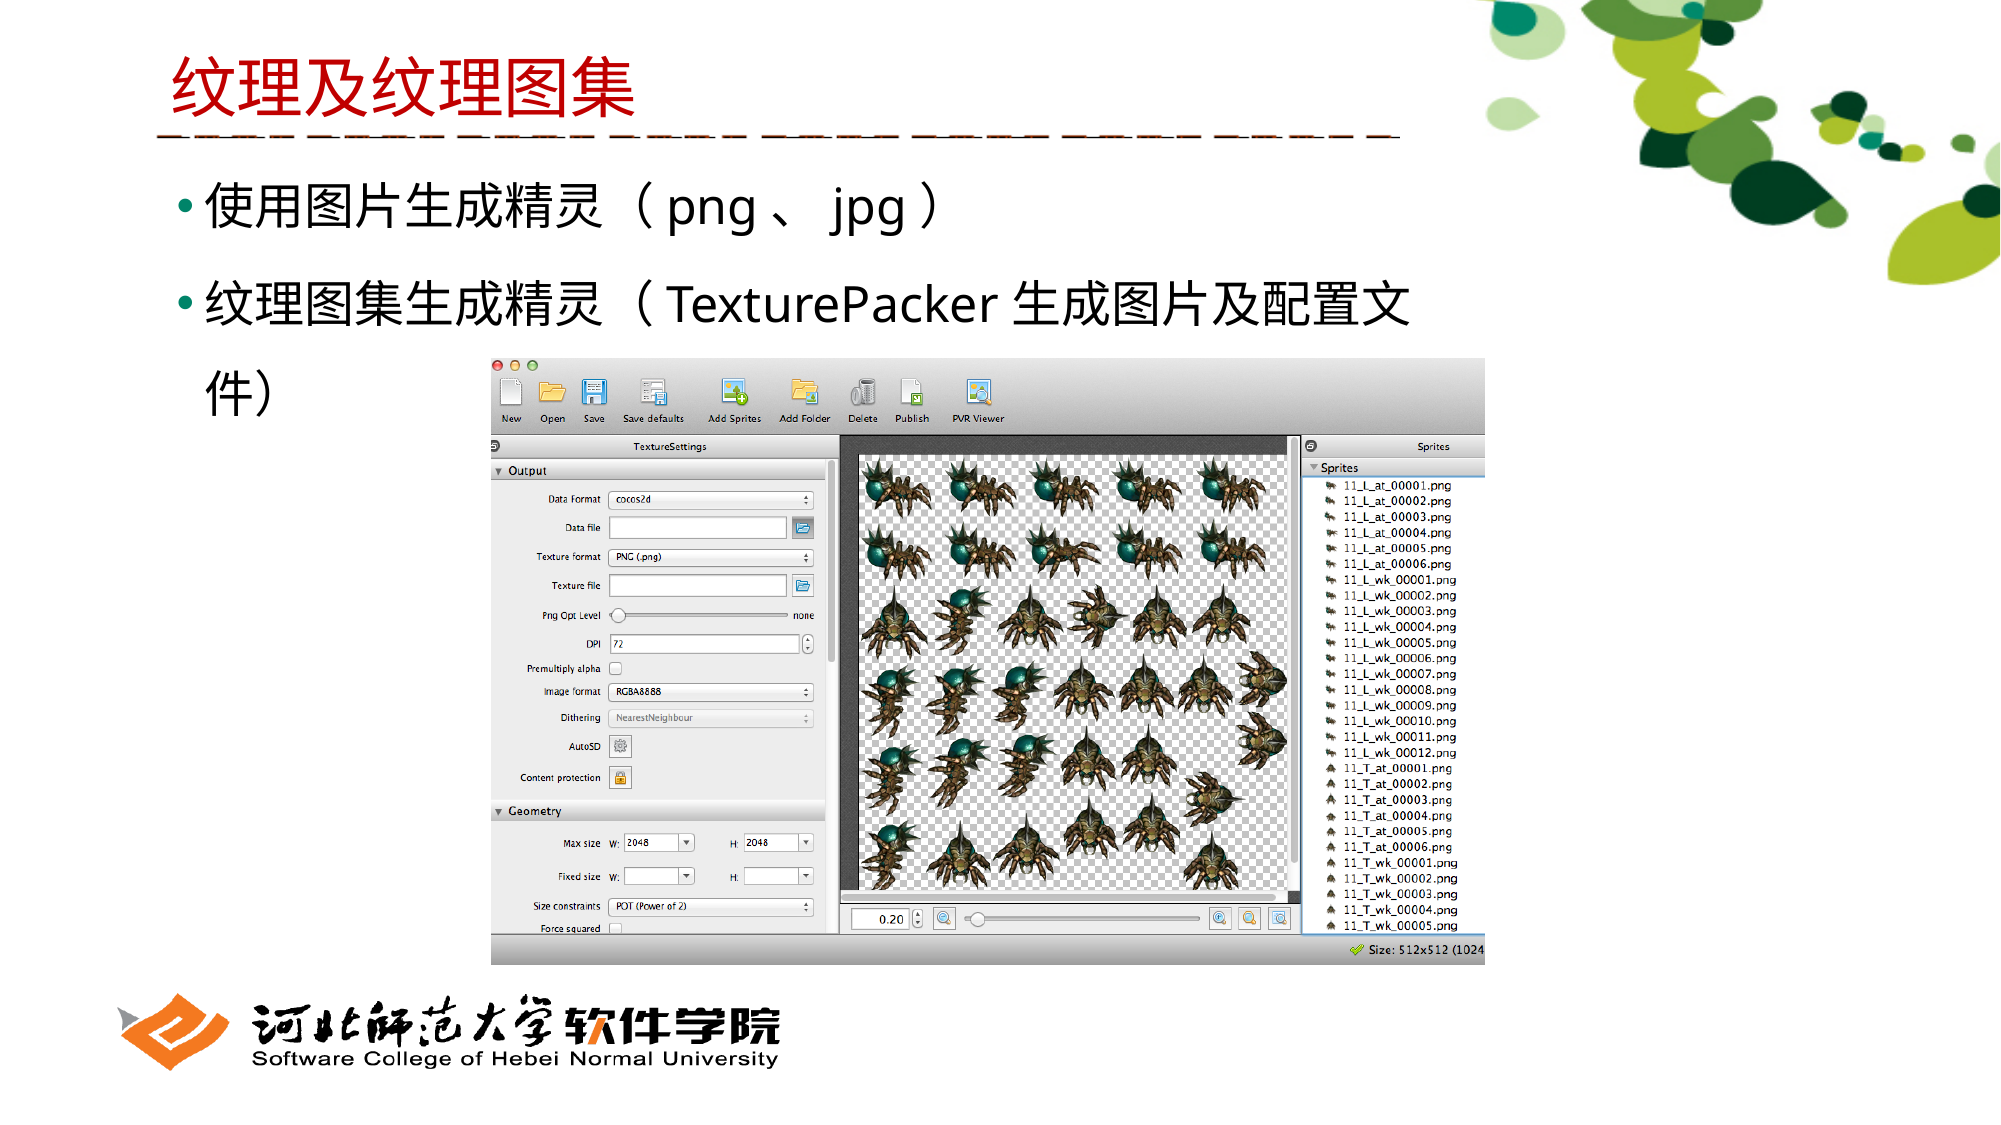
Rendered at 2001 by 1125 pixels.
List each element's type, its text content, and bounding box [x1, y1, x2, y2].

list 使用图片生成精灵（png、jpg） 纹理图集生成精灵（TexturePacker生成图片及配置文件） [161, 137, 1521, 941]
list 纹理及纹理图集 [155, 38, 1500, 120]
picture [0, 0, 2001, 1125]
